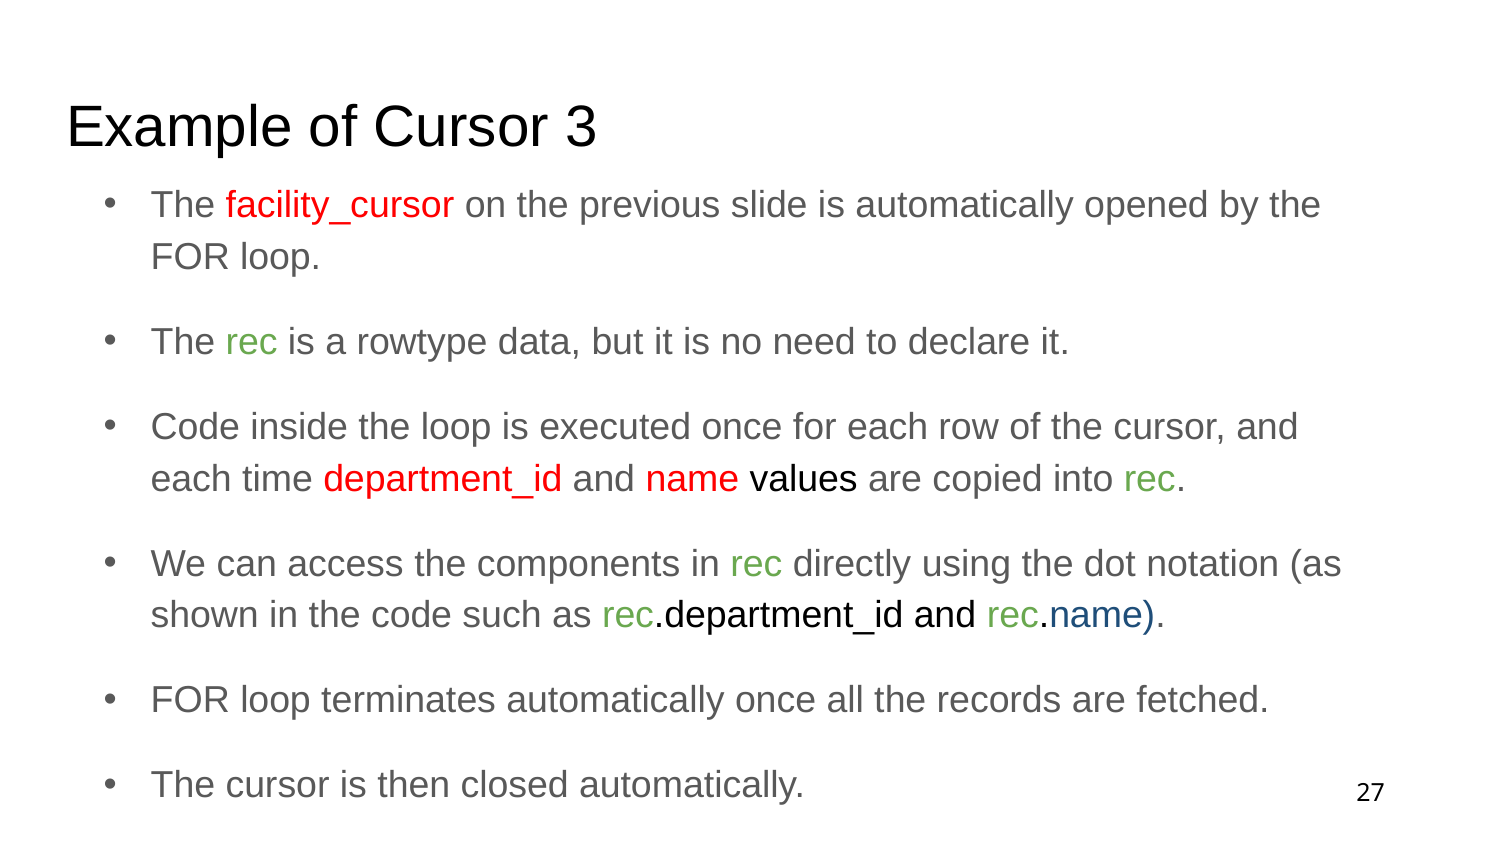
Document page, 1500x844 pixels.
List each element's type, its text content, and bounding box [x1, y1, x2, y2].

list The facility_cursor on the previous slide is automatically opened by the FOR loop. The rec is a rowtype data, but it is no need to declare it. Code inside the loop is executed once for each row of the cursor, and each time department_id and name values are copied into rec. We can access the components in rec directly using the dot notation (as shown in the code such as rec.department_id and rec.name). FOR loop terminates automatically once all the records are fetched. The cursor is then closed automatically. [51, 158, 1399, 719]
title Example of Cursor 3 [51, 72, 1449, 167]
text_box 27 [1074, 769, 1400, 828]
